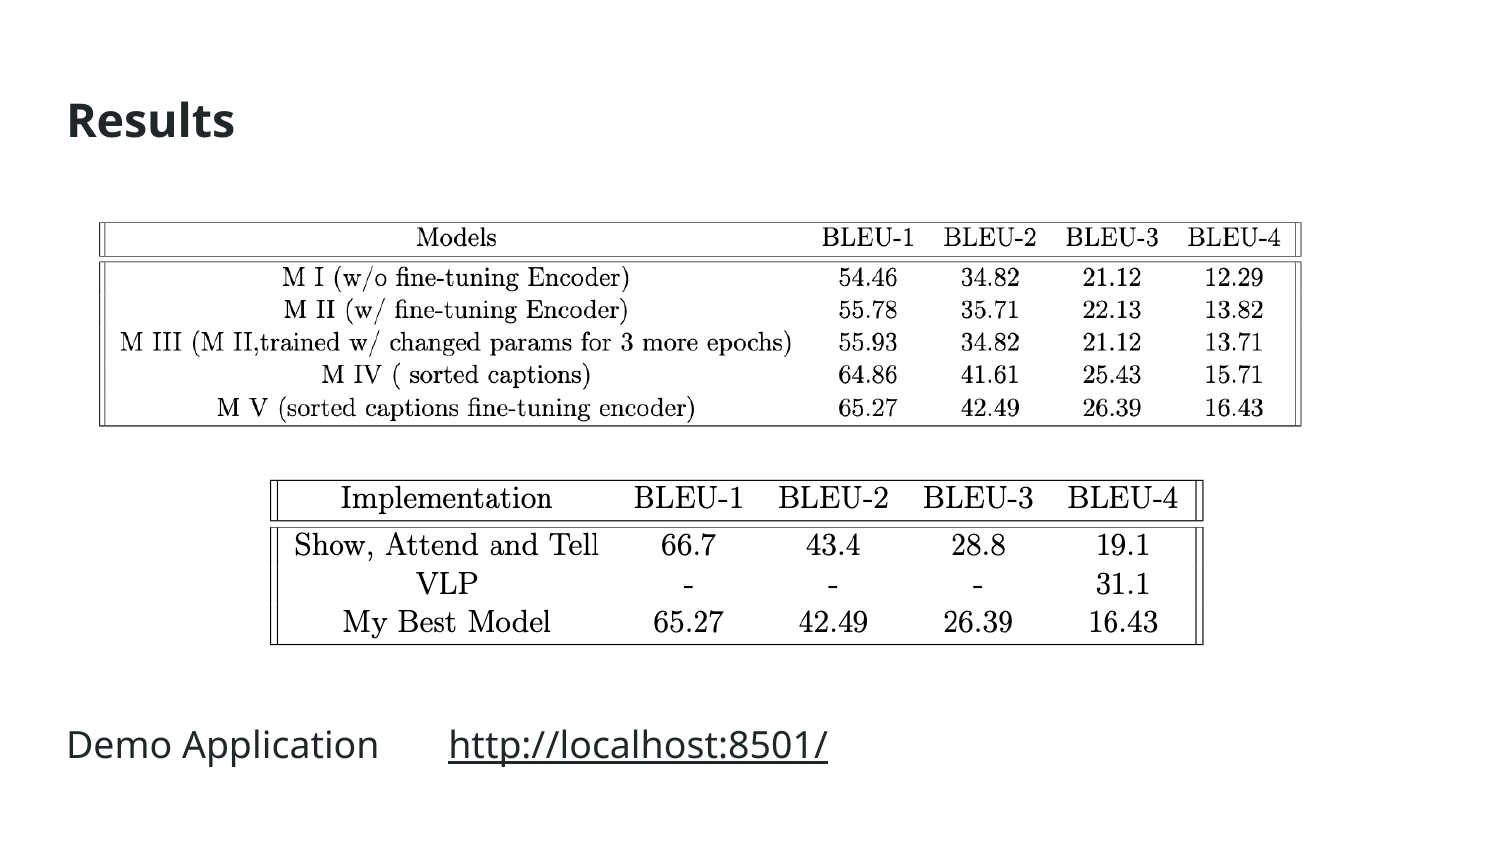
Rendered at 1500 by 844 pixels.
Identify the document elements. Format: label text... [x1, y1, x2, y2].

picture [62, 183, 1353, 444]
picture [236, 459, 1264, 663]
text_box Demo Application http://localhost:8501/ [51, 705, 1342, 787]
title Results [51, 72, 1449, 167]
